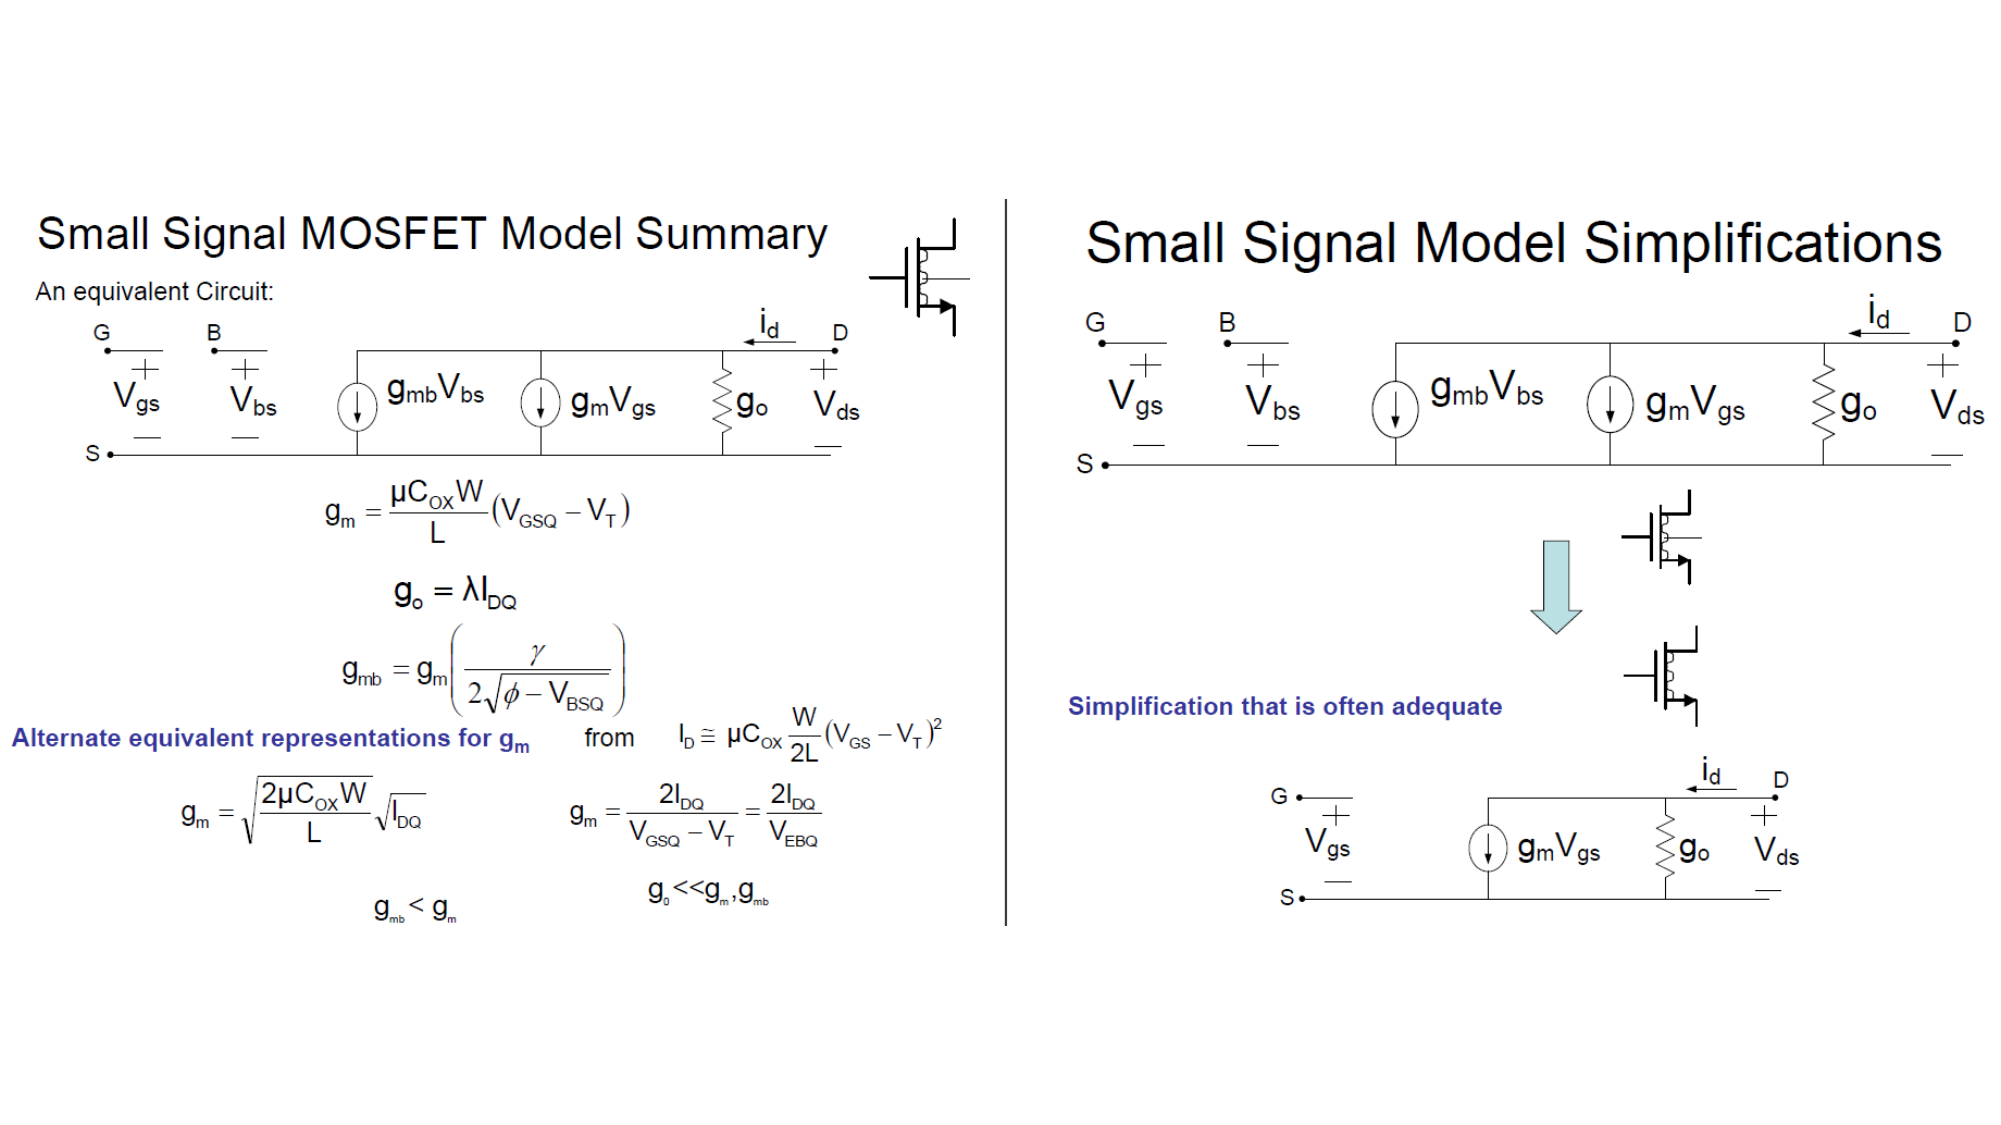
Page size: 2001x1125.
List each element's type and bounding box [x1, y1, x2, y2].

picture [0, 199, 2000, 926]
